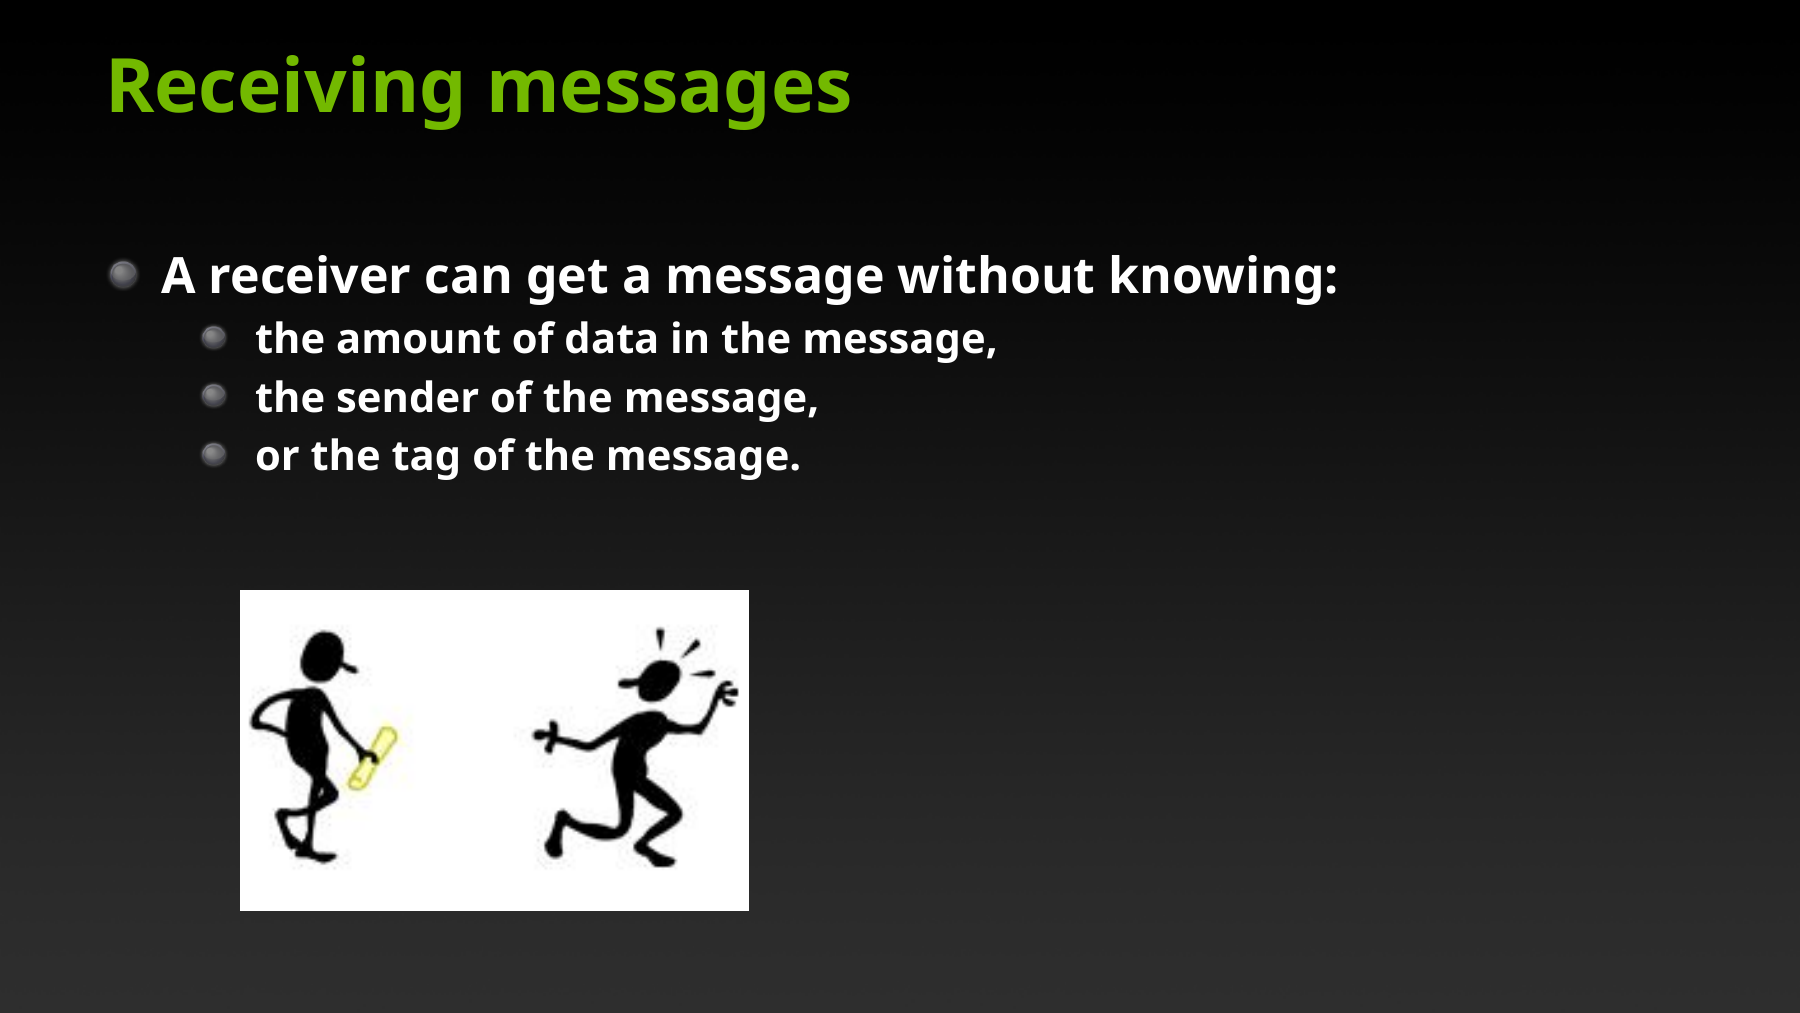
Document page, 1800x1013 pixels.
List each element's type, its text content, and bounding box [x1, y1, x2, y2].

title Receiving messages [89, 40, 1601, 138]
picture [0, 0, 1800, 1013]
list A receiver can get a message without knowing: the amount of data in the message, the sender of the message, or the tag of the message. [89, 235, 1738, 944]
